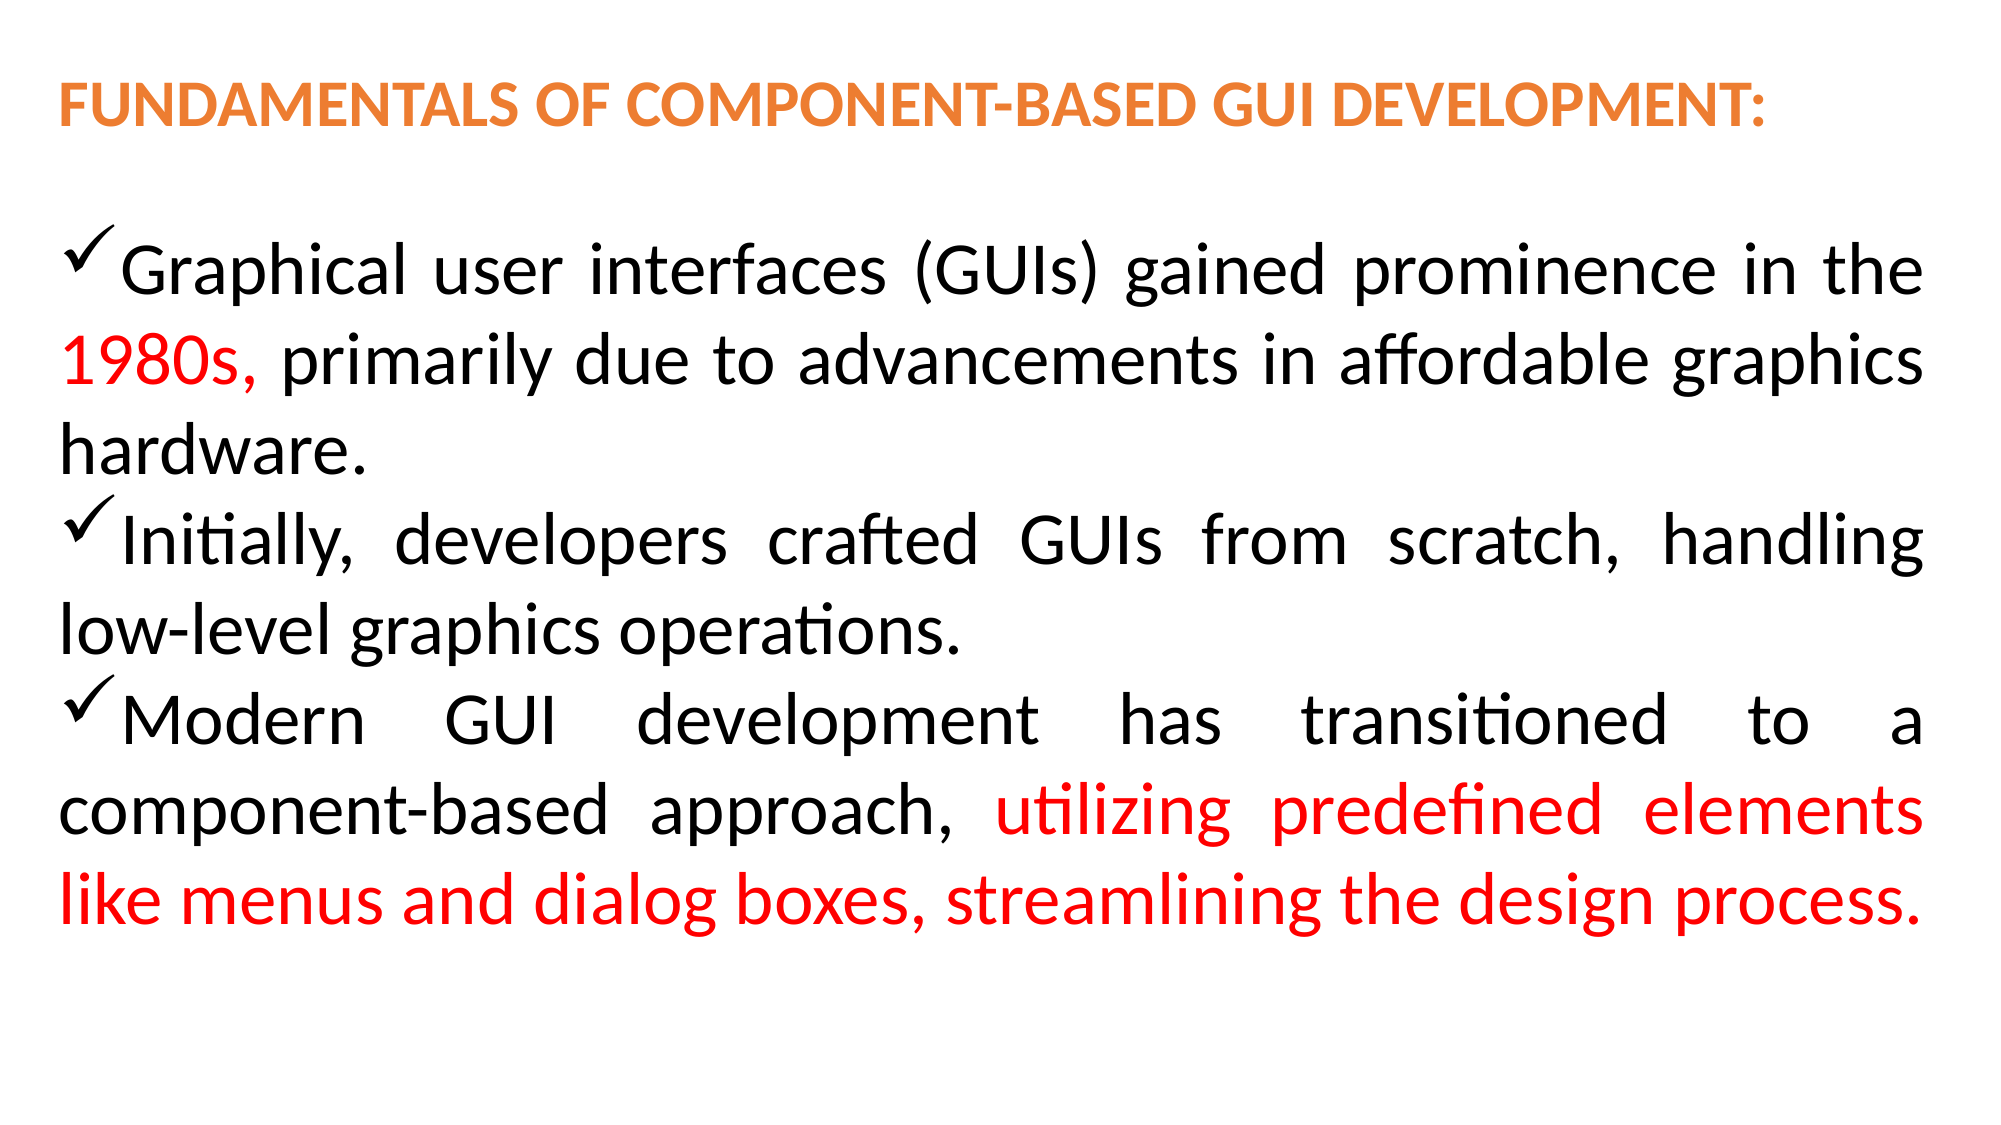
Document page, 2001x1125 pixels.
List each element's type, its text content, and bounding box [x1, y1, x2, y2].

text_box FUNDAMENTALS OF COMPONENT-BASED GUI DEVELOPMENT: Graphical user interfaces (GUIs) gained prominence in the 1980s, primarily due to advancements in affordable graphics hardware. Initially, developers crafted GUIs from scratch, handling low-level graphics operations. Modern GUI development has transitioned to a component-based approach, utilizing predefined elements like menus and dialog boxes, streamlining the design process. [44, 52, 1942, 948]
